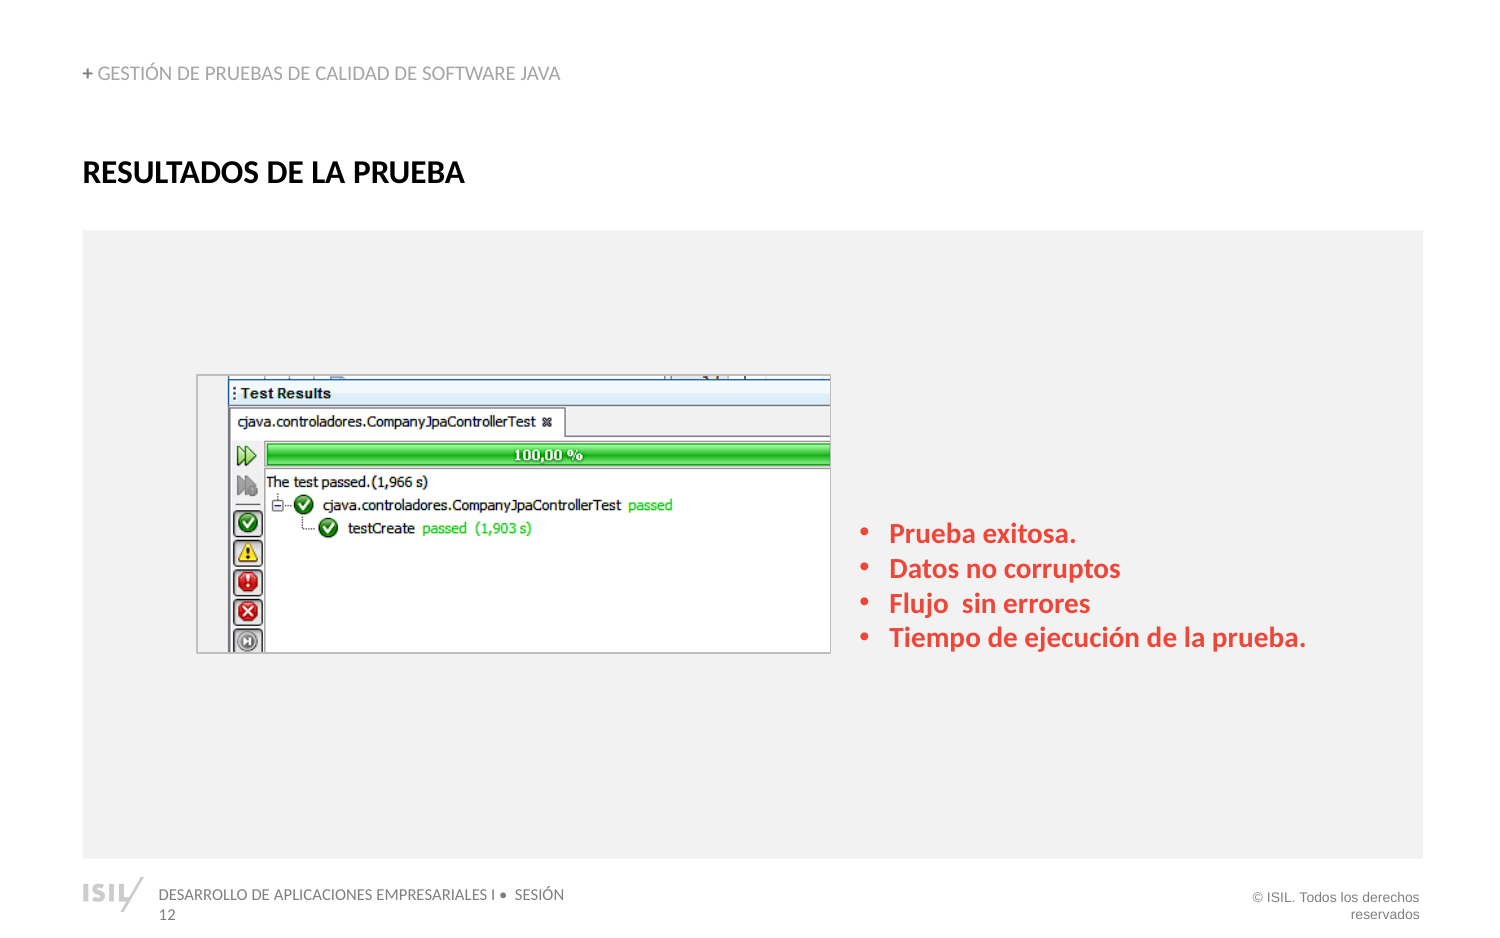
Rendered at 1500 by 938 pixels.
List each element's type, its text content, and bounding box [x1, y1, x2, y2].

text_box RESULTADOS DE LA PRUEBA [82, 150, 862, 195]
text_box [82, 230, 1424, 859]
text_box + GESTIÓN DE PRUEBAS DE CALIDAD DE SOFTWARE JAVA [82, 62, 900, 85]
text_box Prueba exitosa. Datos no corruptos Flujo sin errores Tiempo de ejecución de la prueba. [859, 513, 1424, 654]
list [197, 375, 831, 653]
